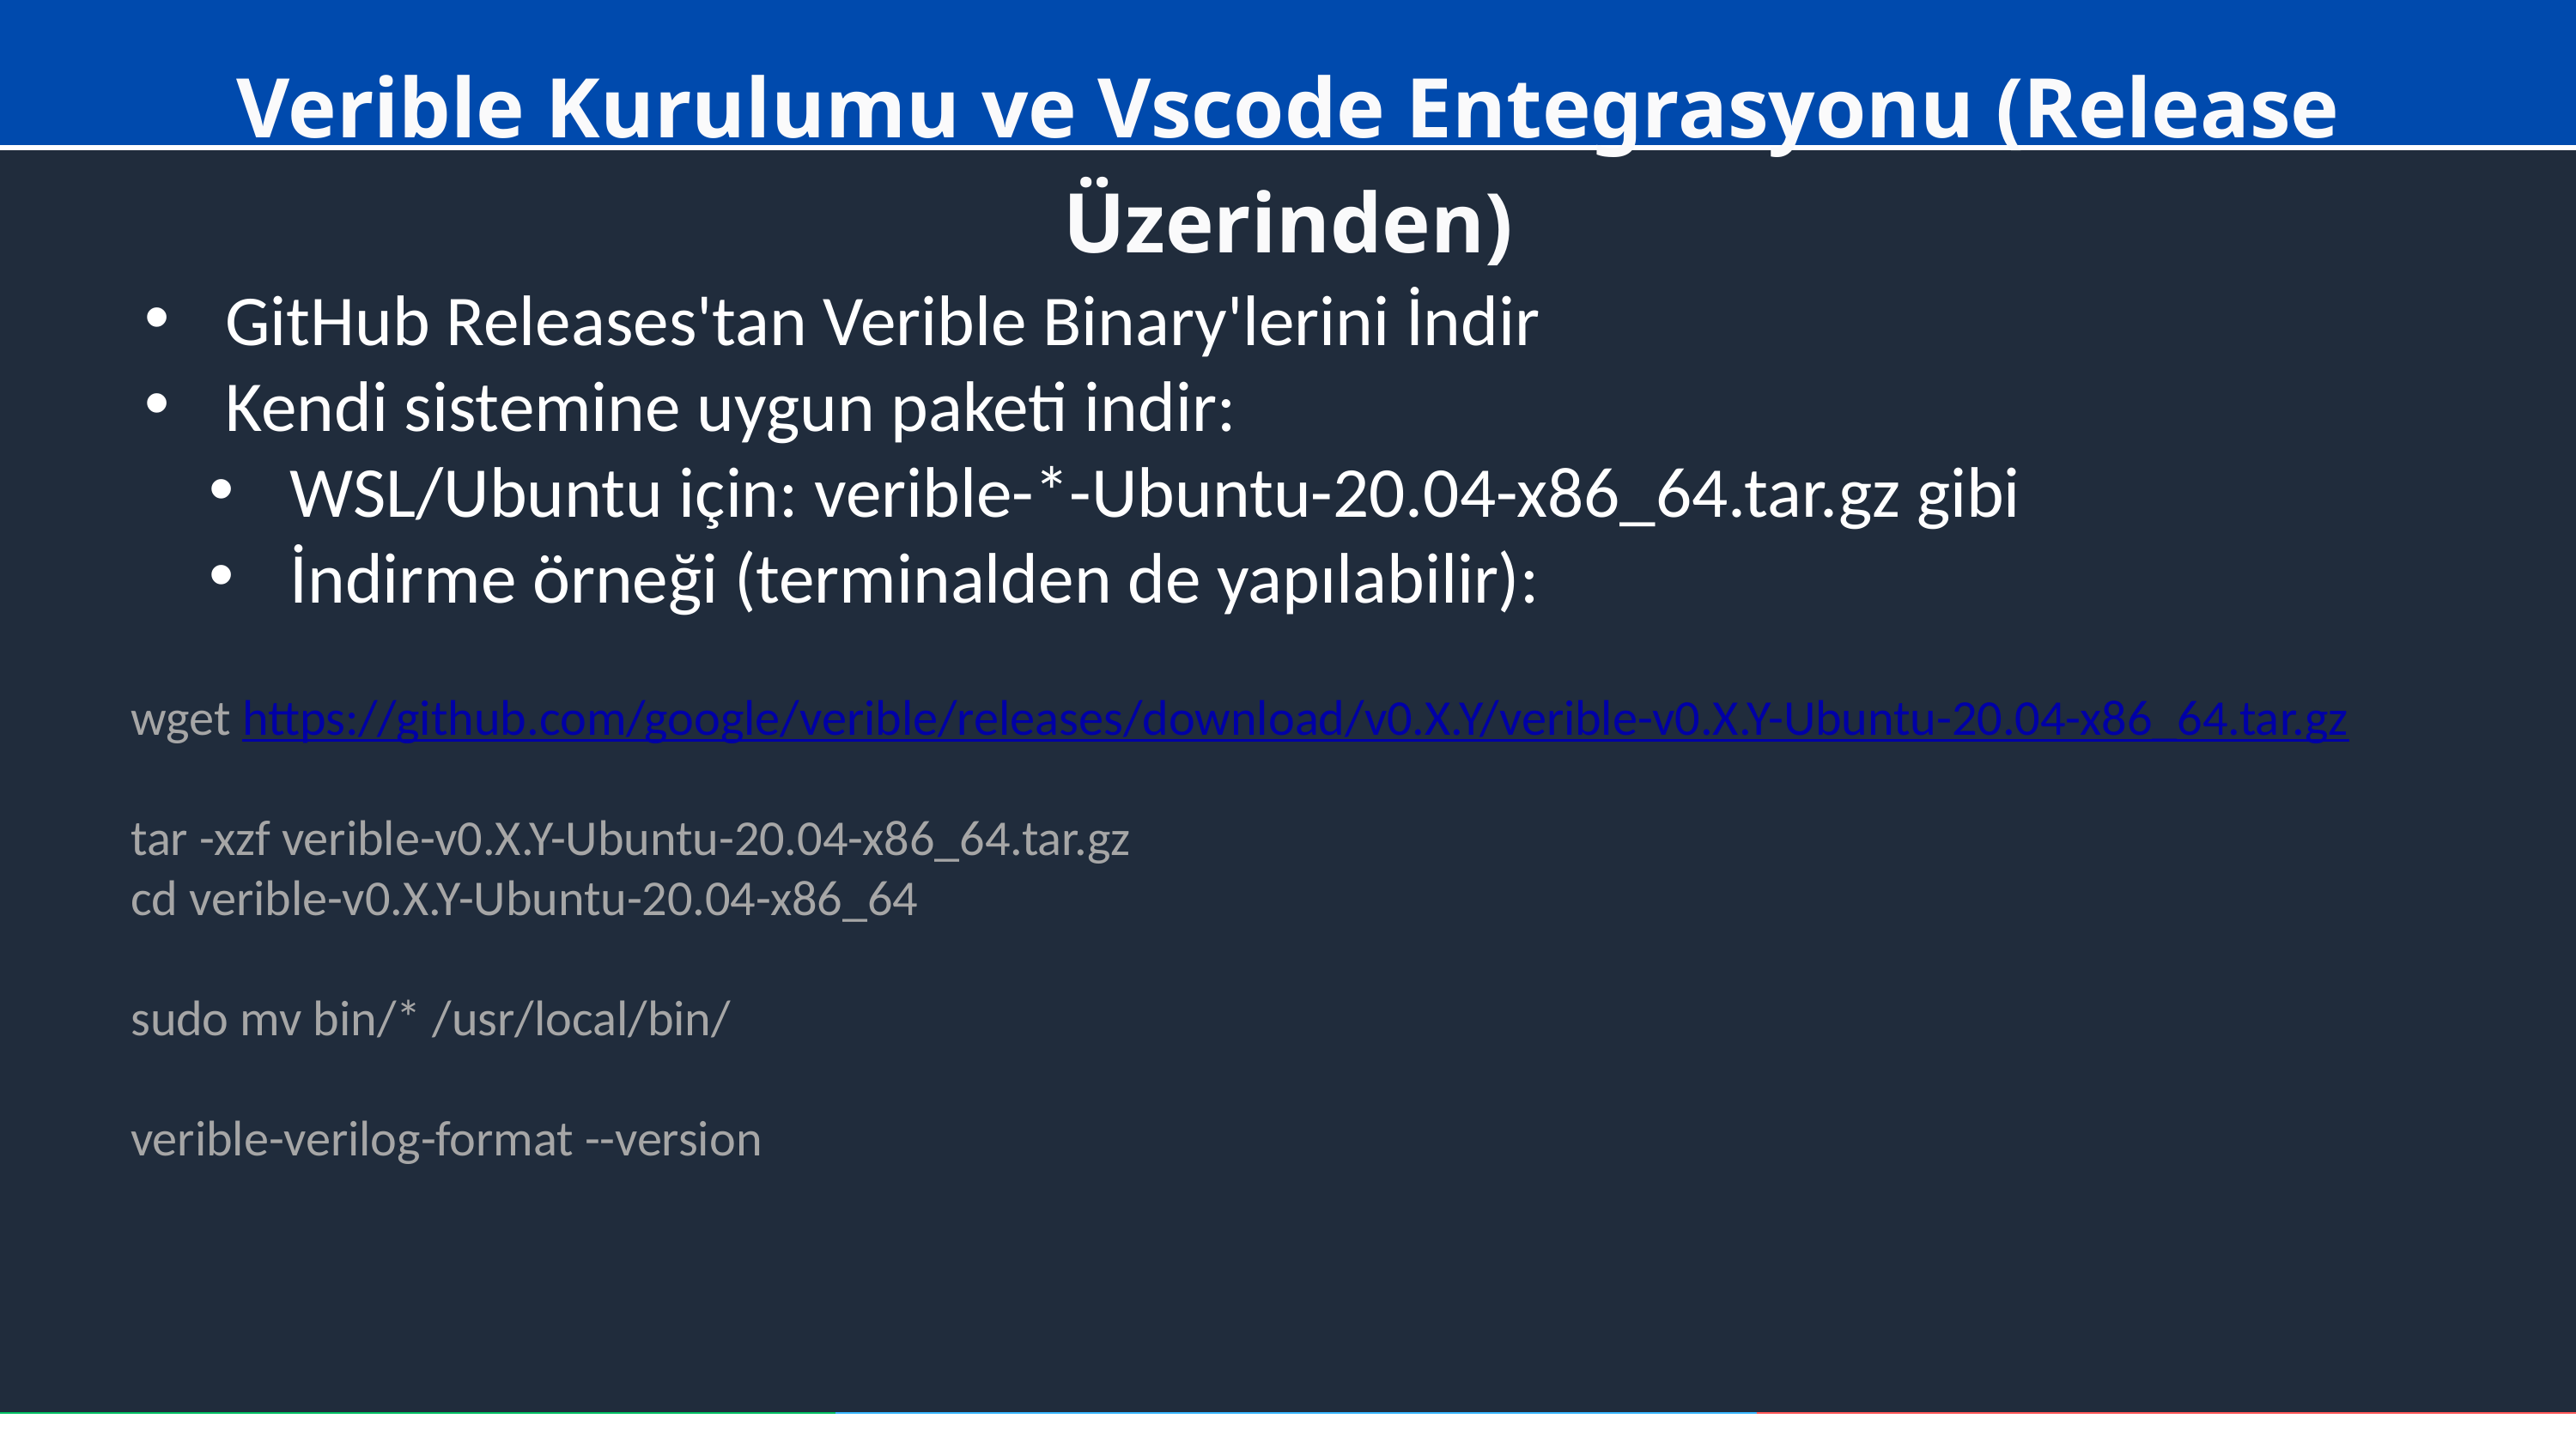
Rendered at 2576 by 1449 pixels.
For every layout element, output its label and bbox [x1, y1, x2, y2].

text_box [0, 0, 2576, 145]
text_box [0, 149, 2576, 1413]
